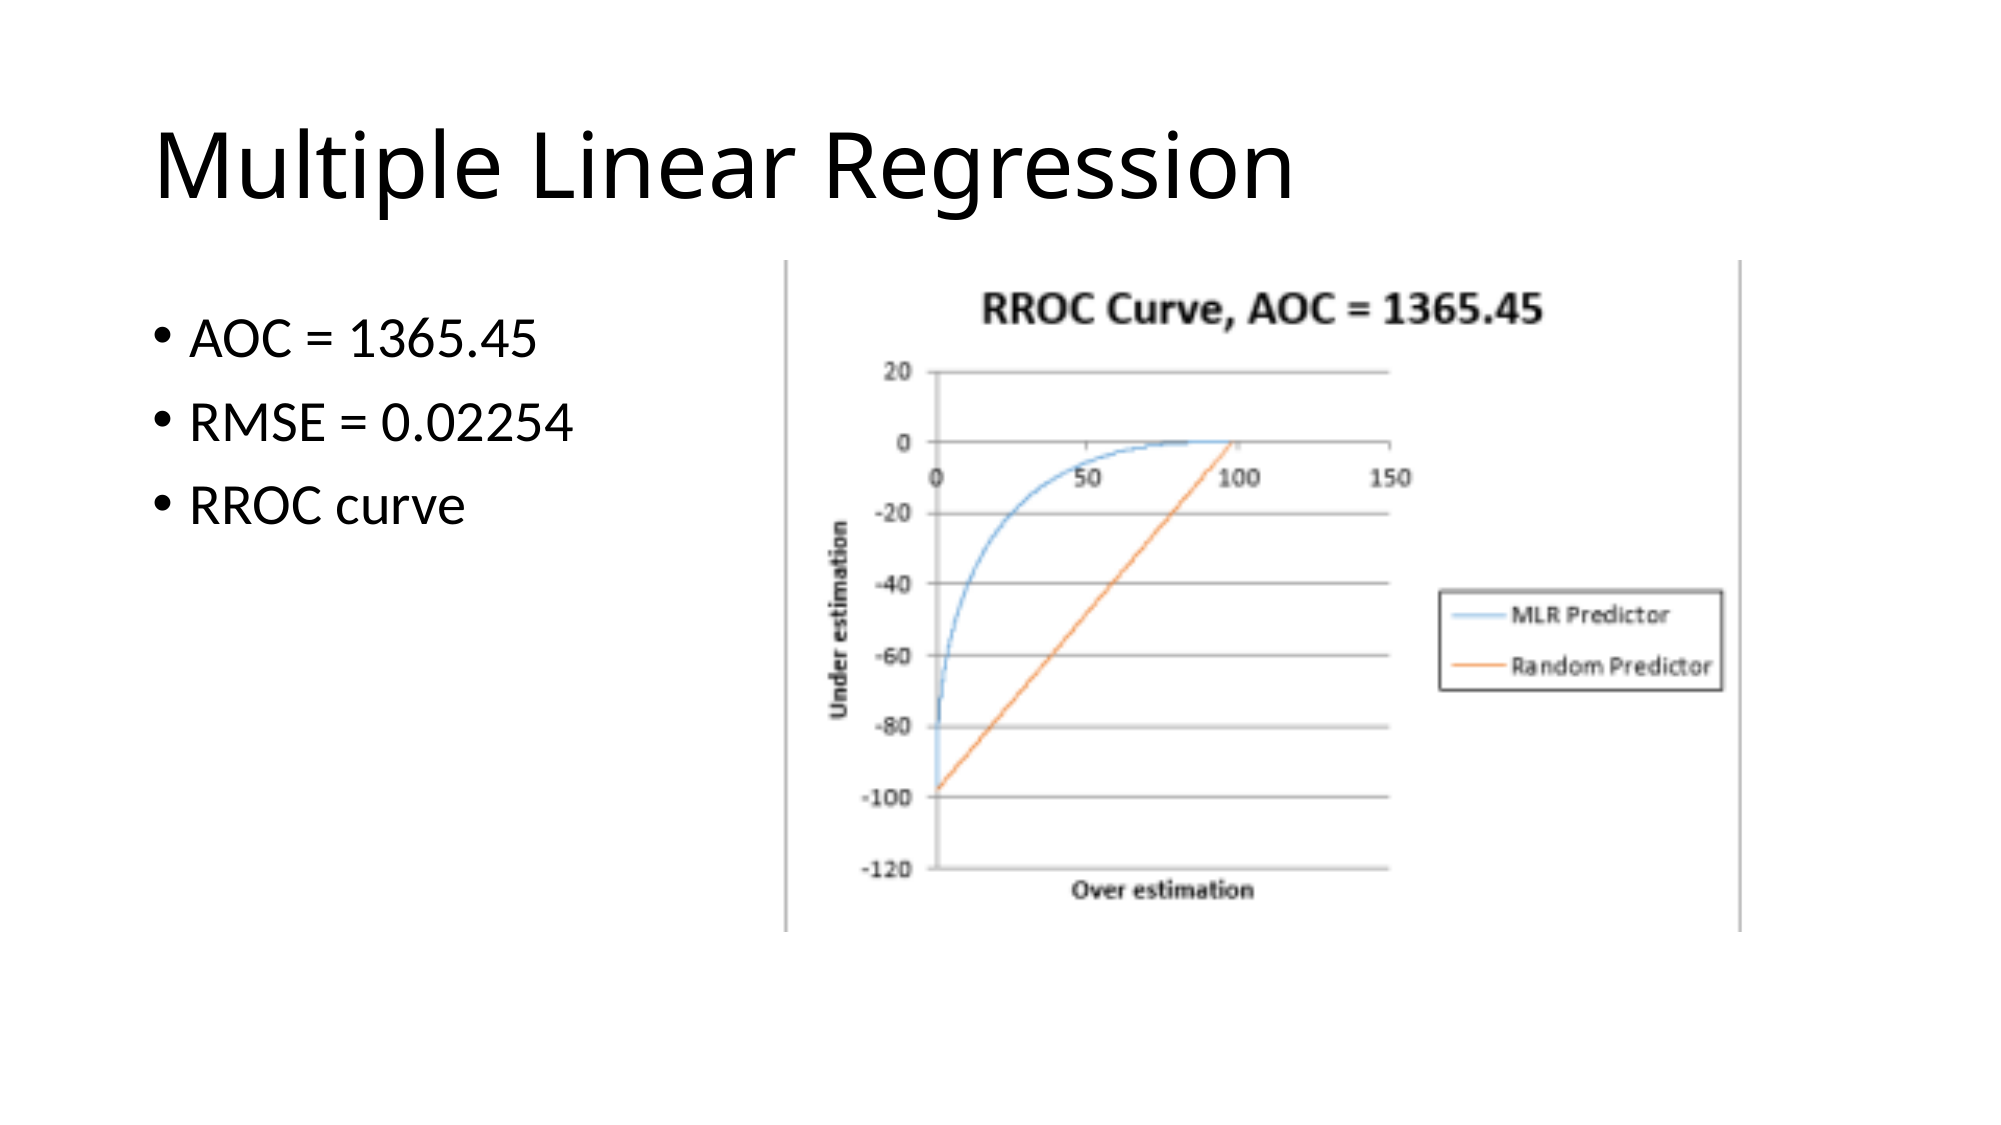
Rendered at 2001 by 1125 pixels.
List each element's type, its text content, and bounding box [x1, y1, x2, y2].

picture [776, 259, 1743, 932]
list AOC = 1365.45 RMSE = 0.02254 RROC curve [137, 299, 649, 710]
title Multiple Linear Regression [137, 59, 1863, 278]
